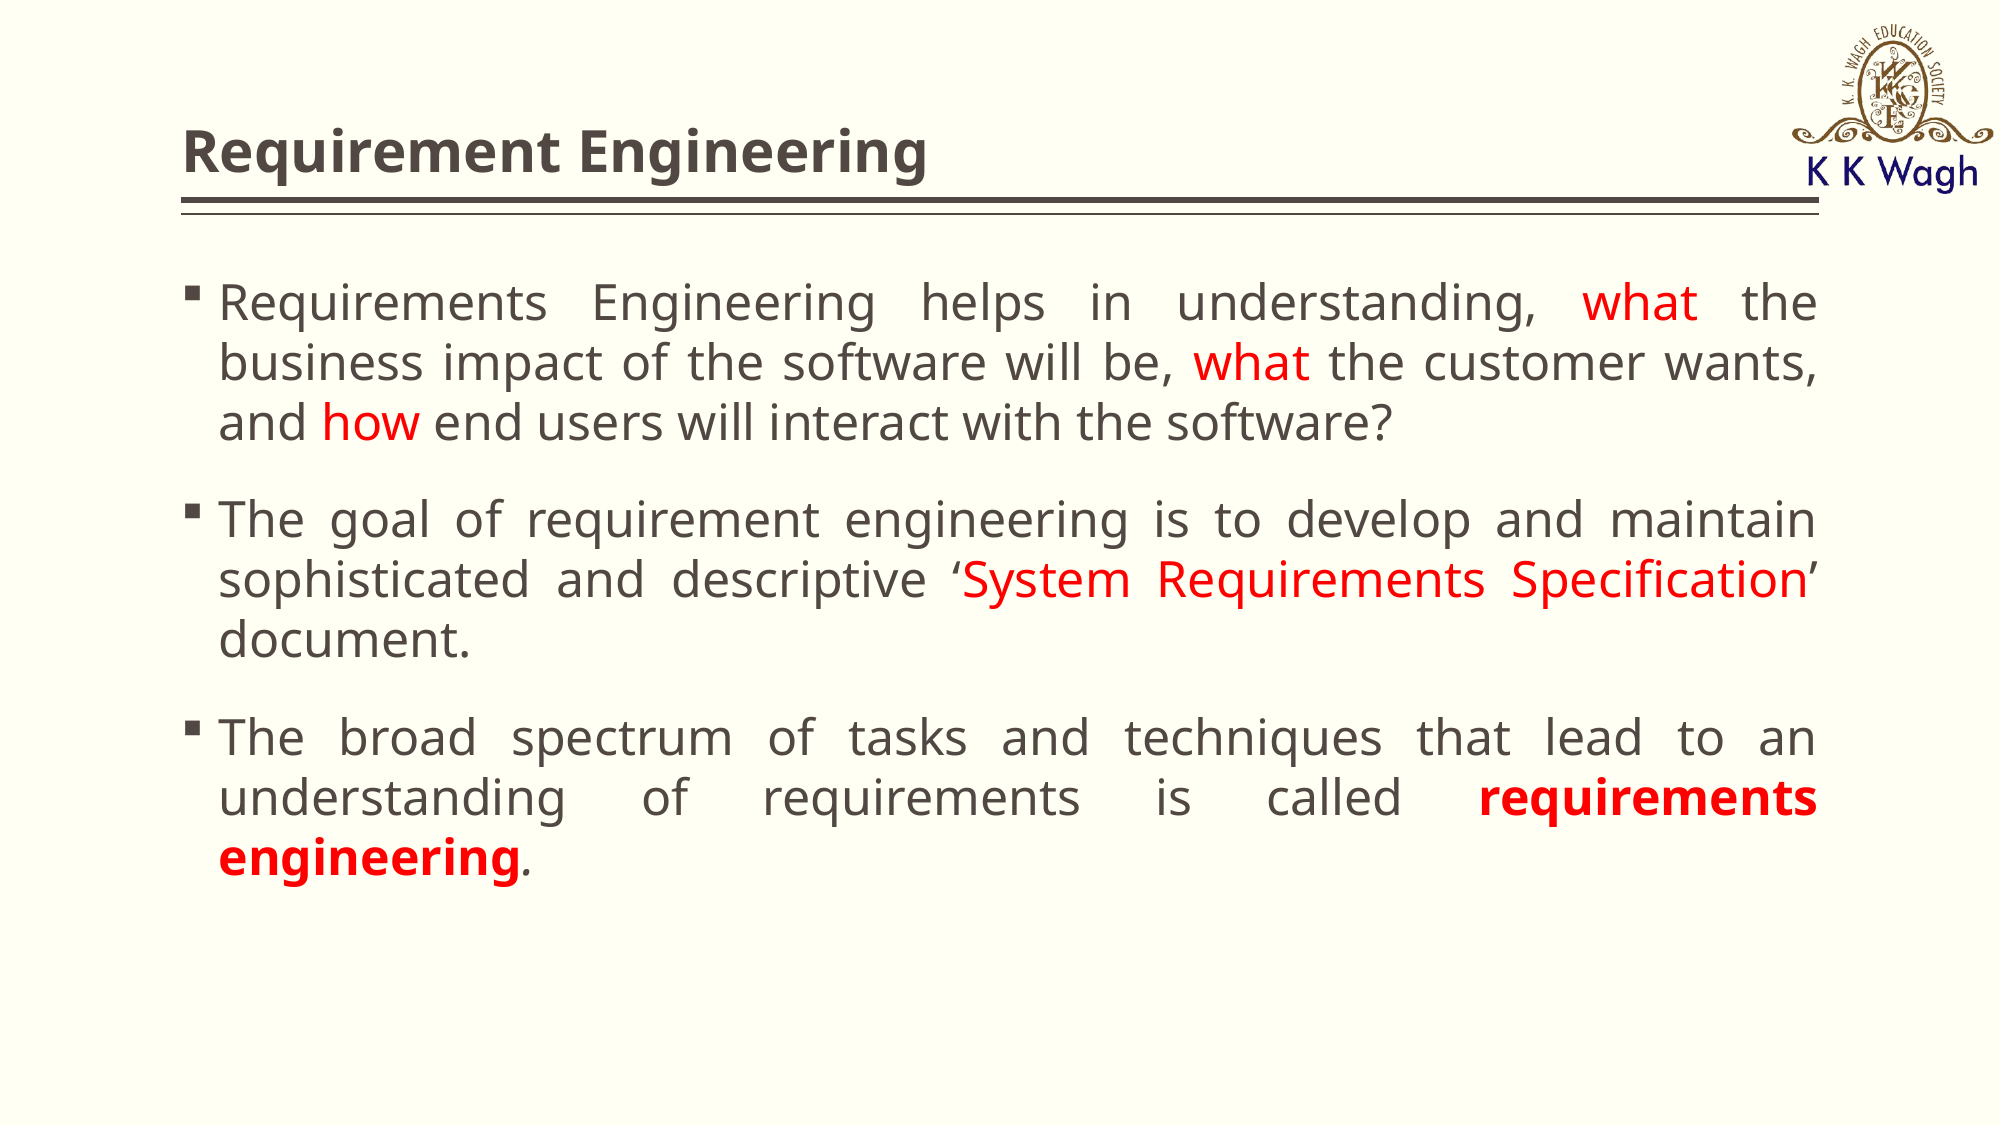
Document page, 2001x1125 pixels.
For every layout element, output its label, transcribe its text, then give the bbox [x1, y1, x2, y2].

title Requirement Engineering [181, 12, 1819, 193]
list Requirements Engineering helps in understanding, what the business impact of the software will be, what the customer wants, and how end users will interact with the software? The goal of requirement engineering is to develop and maintain sophisticated and descriptive ‘System Requirements Specification’ document. The broad spectrum of tasks and techniques that lead to an understanding of requirements is called requirements engineering. [181, 262, 1819, 1013]
picture [1791, 24, 1994, 194]
